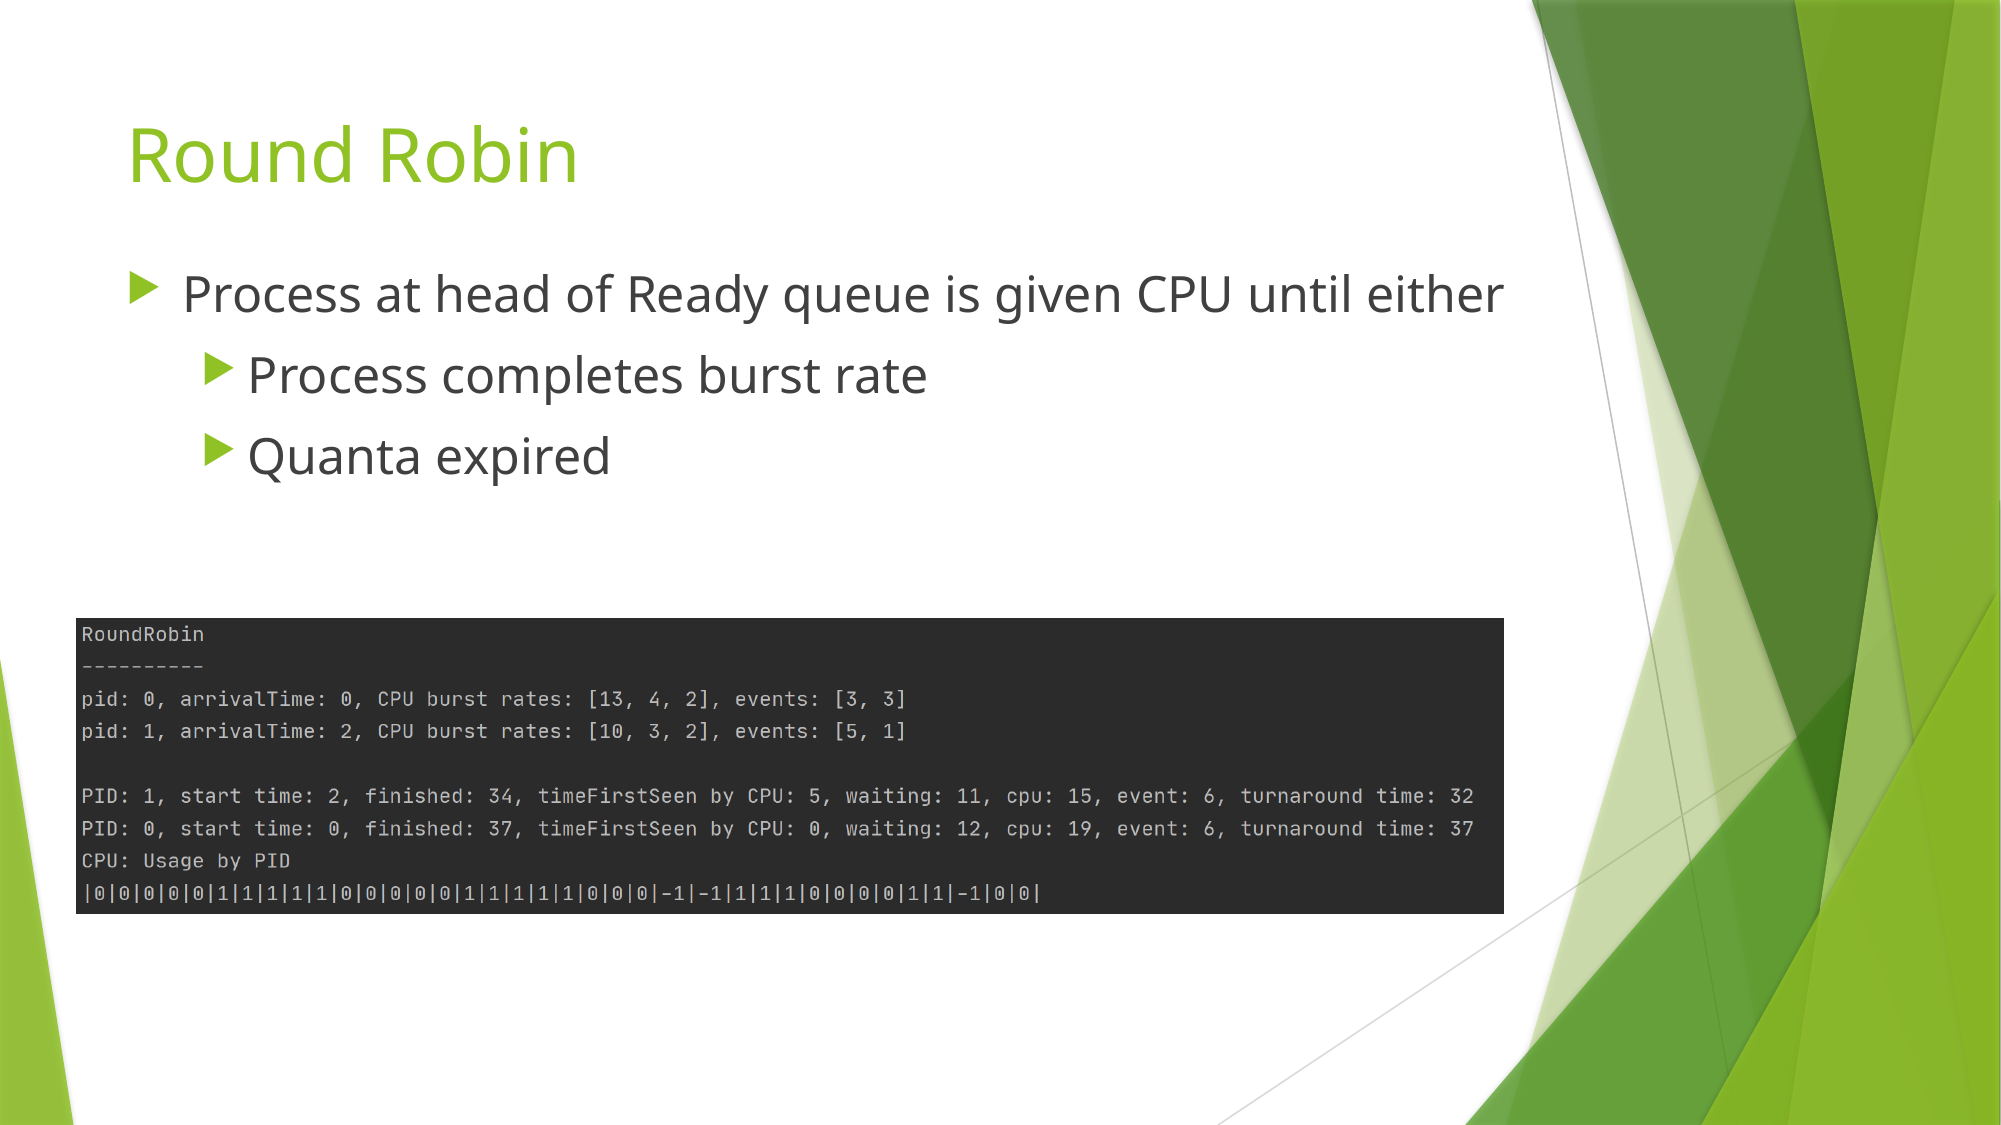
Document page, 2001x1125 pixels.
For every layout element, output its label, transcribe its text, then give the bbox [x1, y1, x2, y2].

title Round Robin [111, 99, 1522, 255]
list Process at head of Ready queue is given CPU until either Process completes burst rate Quanta expired [111, 255, 1522, 992]
picture [75, 617, 1505, 915]
